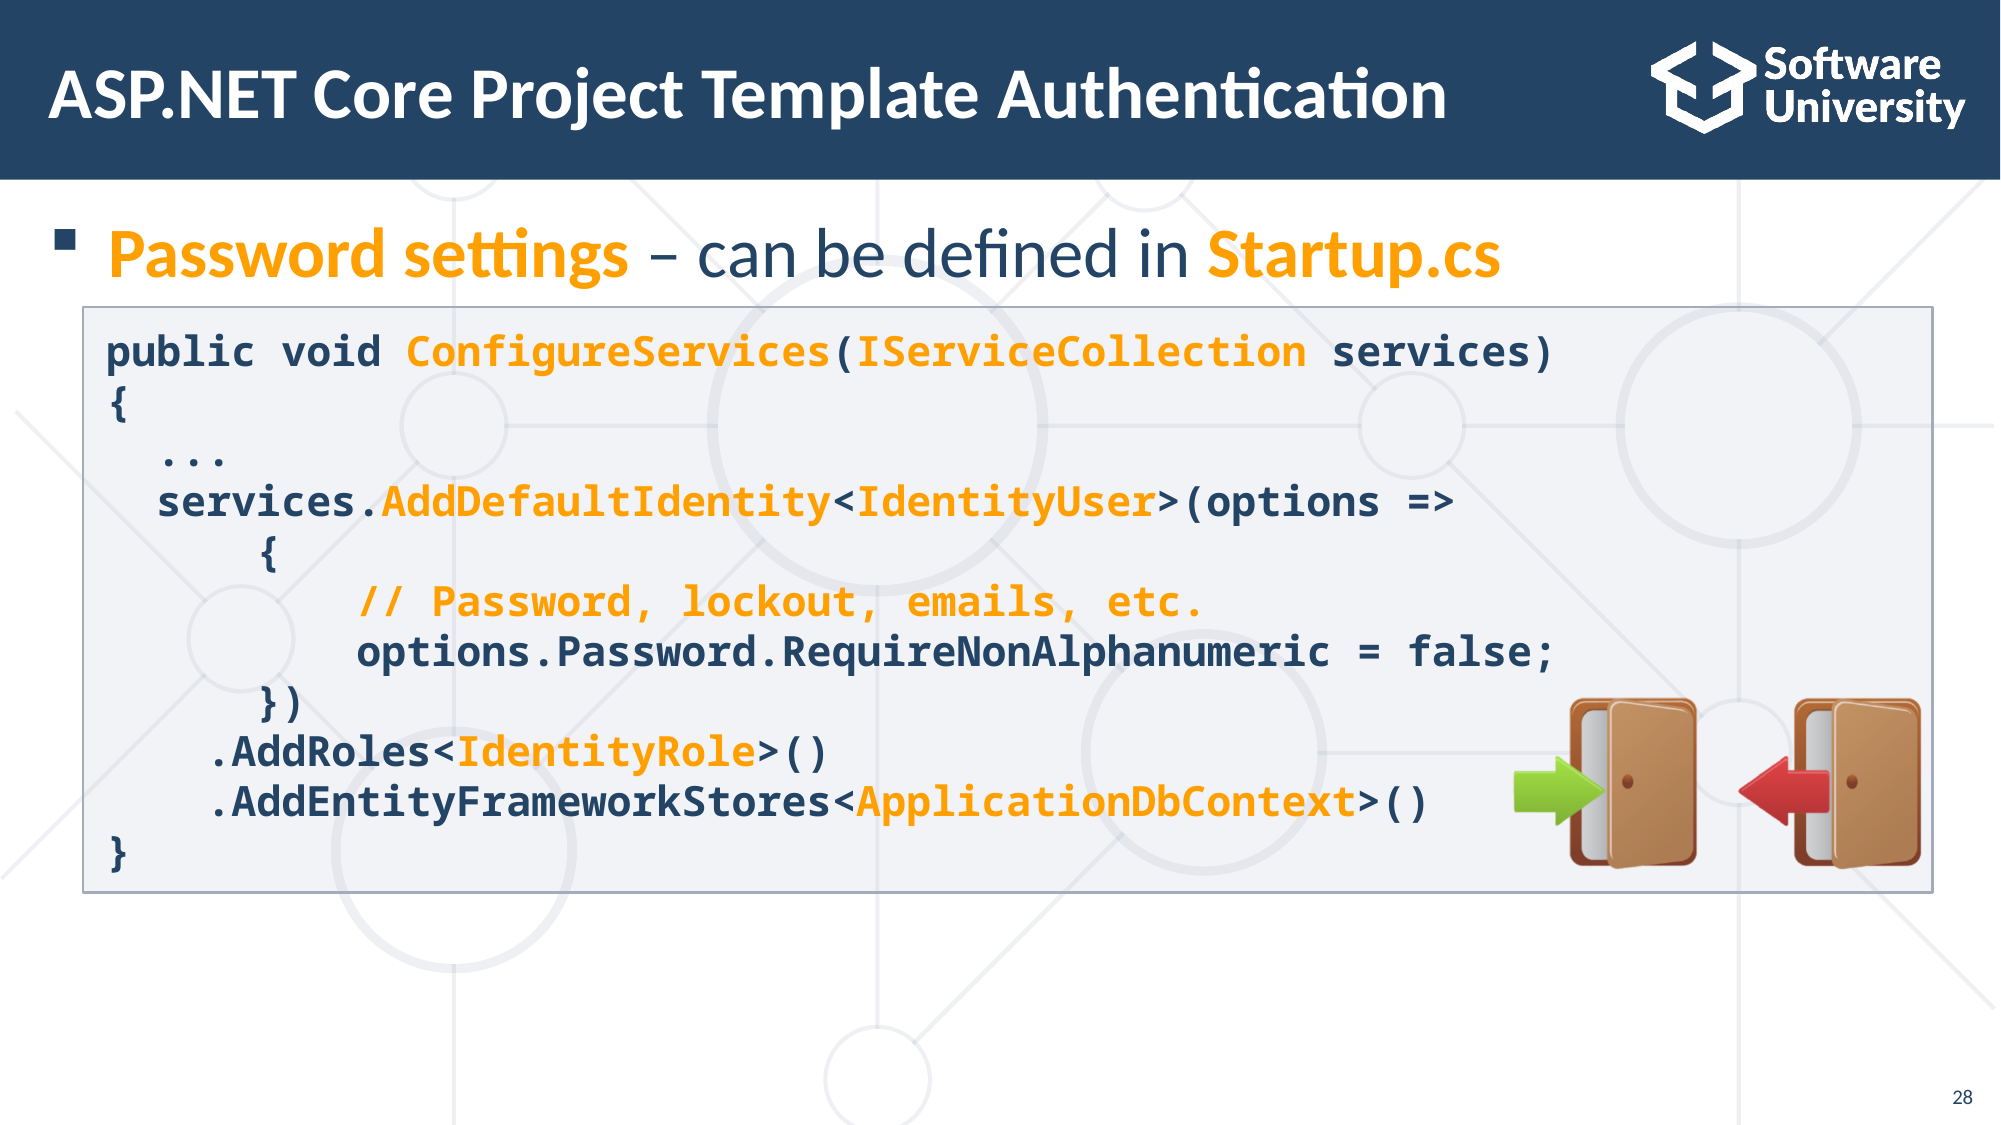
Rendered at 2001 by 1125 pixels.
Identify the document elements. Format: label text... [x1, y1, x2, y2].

picture [1651, 41, 1966, 134]
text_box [1512, 696, 1922, 871]
title ASP.NET Core Project Template Authentication [31, 16, 1625, 162]
list Password settings – can be defined in Startup.cs [31, 196, 1970, 1050]
text_box public void ConfigureServices(IServiceCollection services) { ... services.AddDefaultIdentity<IdentityUser>(options => { // Password, lockout, emails, etc. options.Password.RequireNonAlphanumeric = false; }) .AddRoles<IdentityRole>() .AddEntityFrameworkStores<ApplicationDbContext>() } [82, 306, 1933, 893]
slide_number 28 [1927, 1067, 1989, 1117]
